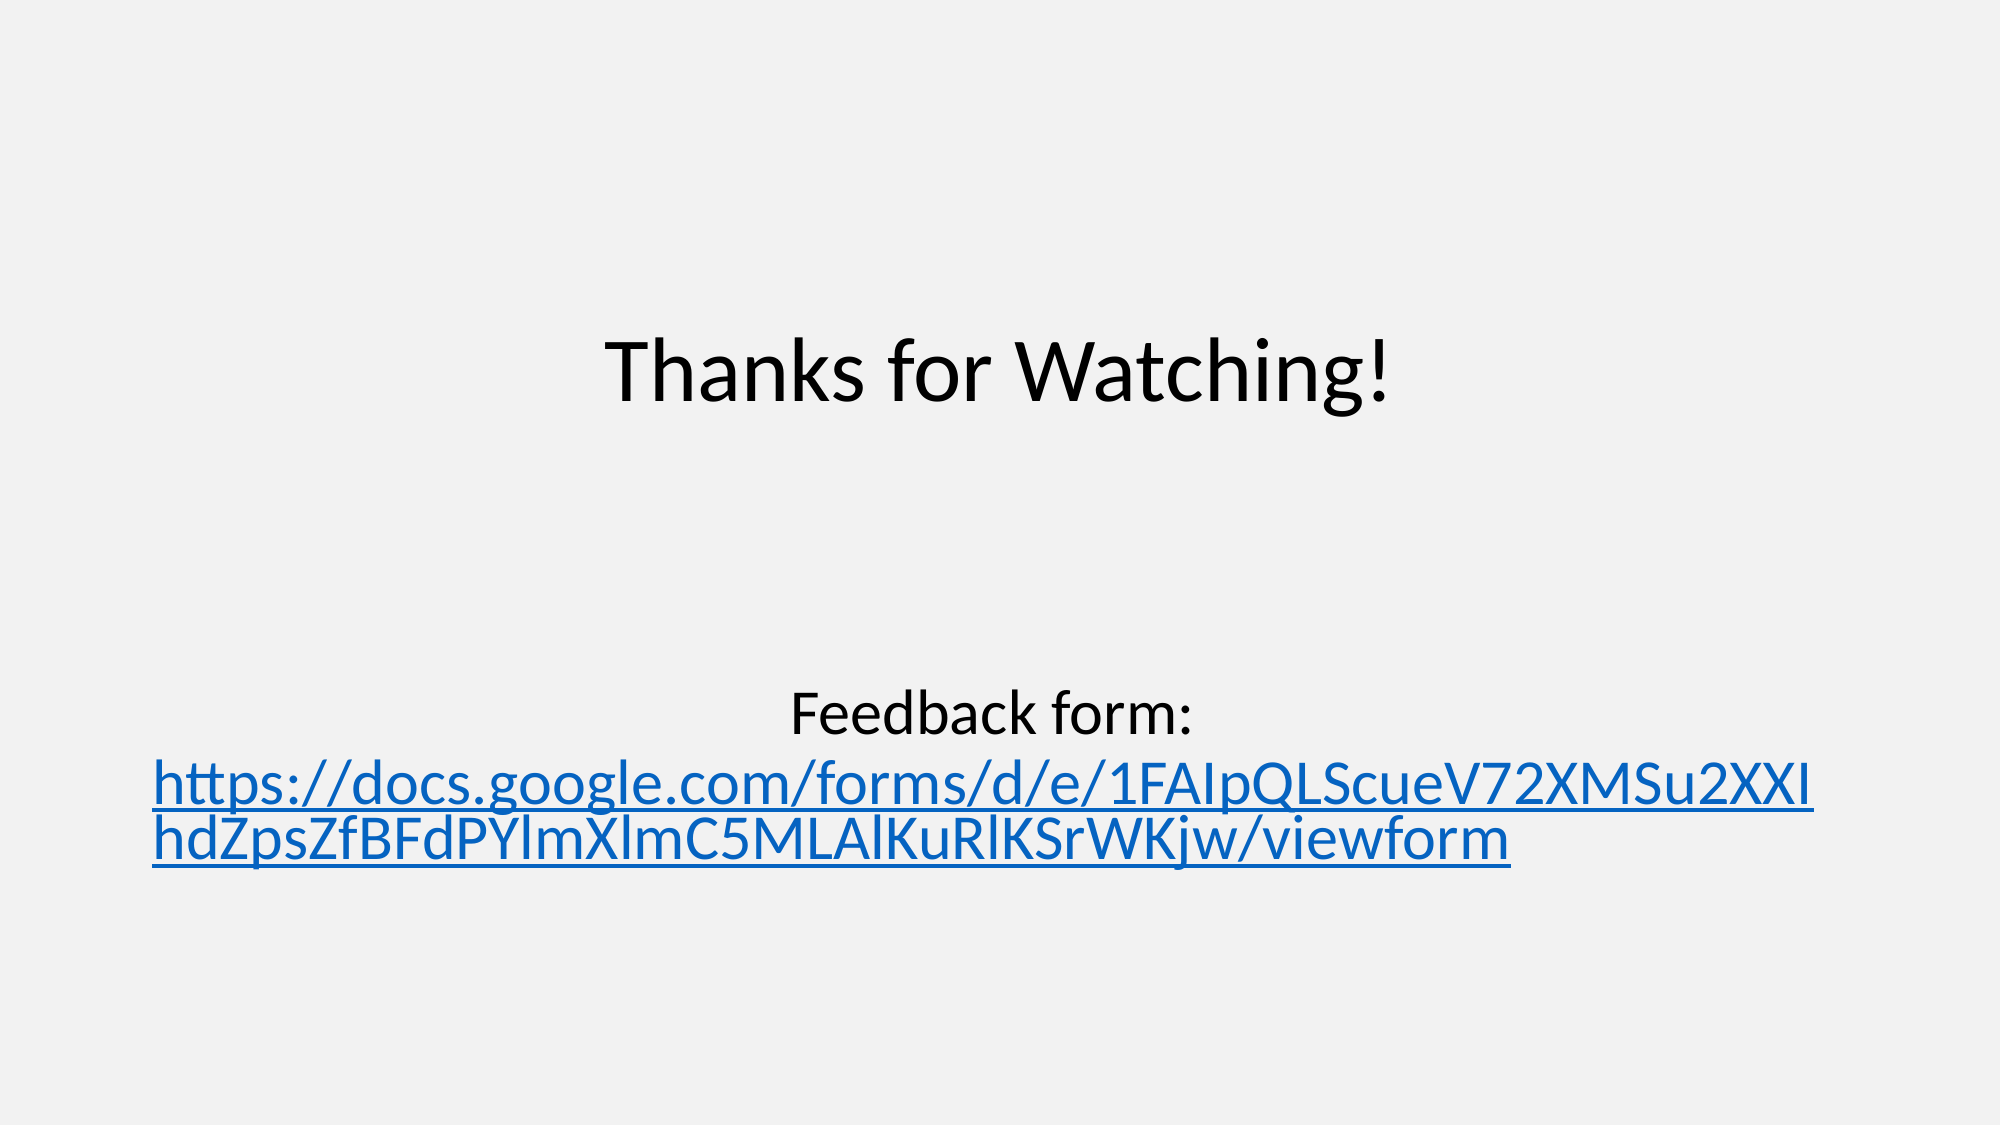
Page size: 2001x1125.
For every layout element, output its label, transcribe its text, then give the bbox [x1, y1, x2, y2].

title Thanks for Watching! [137, 245, 1863, 499]
text_box Feedback form: https://docs.google.com/forms/d/e/1FAIpQLScueV72XMSu2XXIhdZpsZfBFdPYlmXlmC5MLAlKuRlKSrWKjw/viewform [137, 622, 1863, 876]
